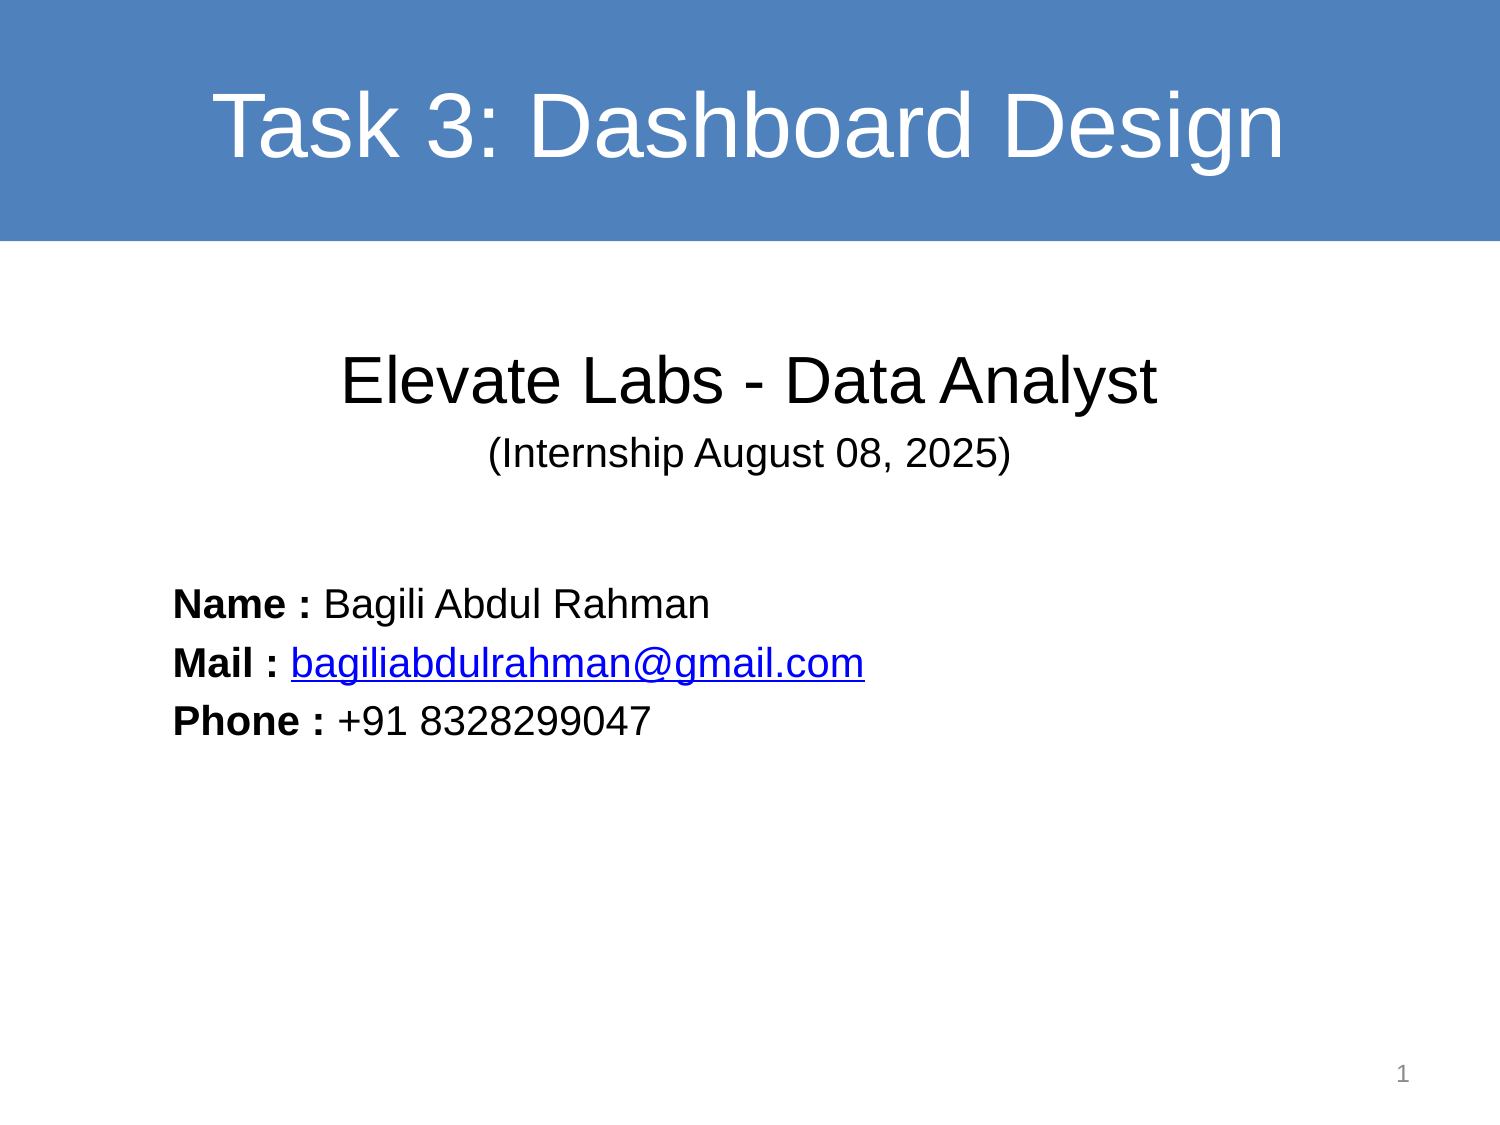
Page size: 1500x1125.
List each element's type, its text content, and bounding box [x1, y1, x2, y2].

title Task 3: Dashboard Design [0, 0, 1500, 242]
slide_number 1 [1074, 1042, 1425, 1103]
subtitle Elevate Labs - Data Analyst (Internship August 08, 2025) Name : Bagili Abdul Rahman Mail : bagiliabdulrahman@gmail.com Phone : +91 8328299047 [157, 329, 1343, 1024]
